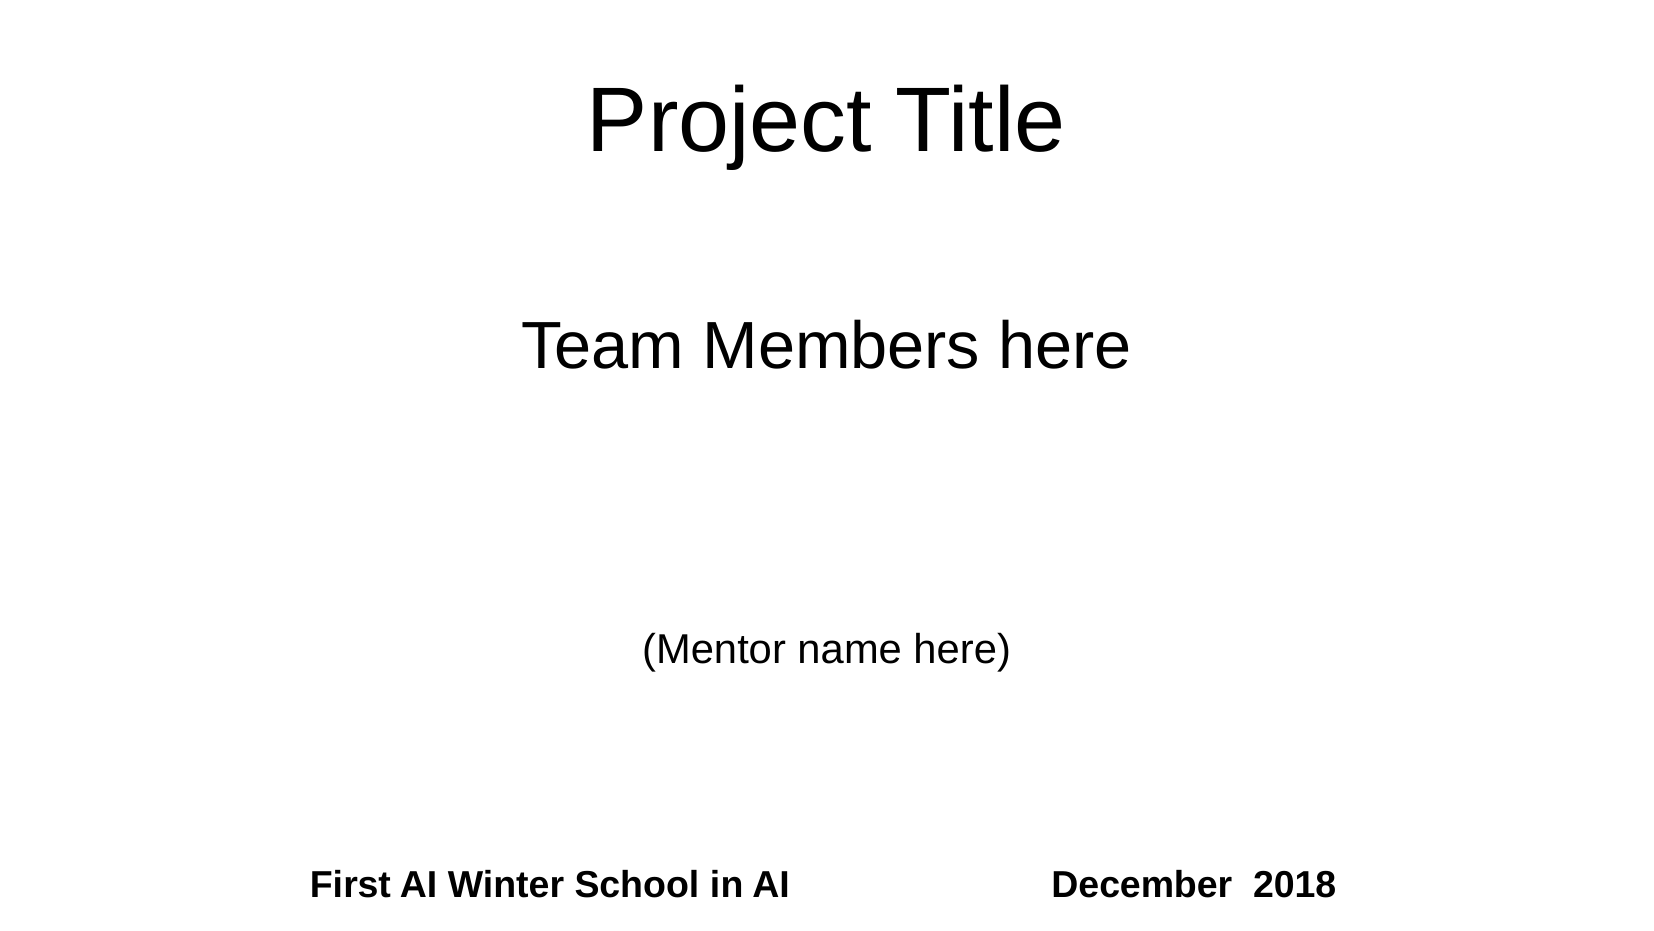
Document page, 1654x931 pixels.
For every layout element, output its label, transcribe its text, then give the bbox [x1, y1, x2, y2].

text_box First AI Winter School in AI December 2018 [290, 849, 1357, 915]
text_box Team Members here (Mentor name here) [82, 217, 1571, 757]
text_box Project Title [82, 37, 1571, 193]
